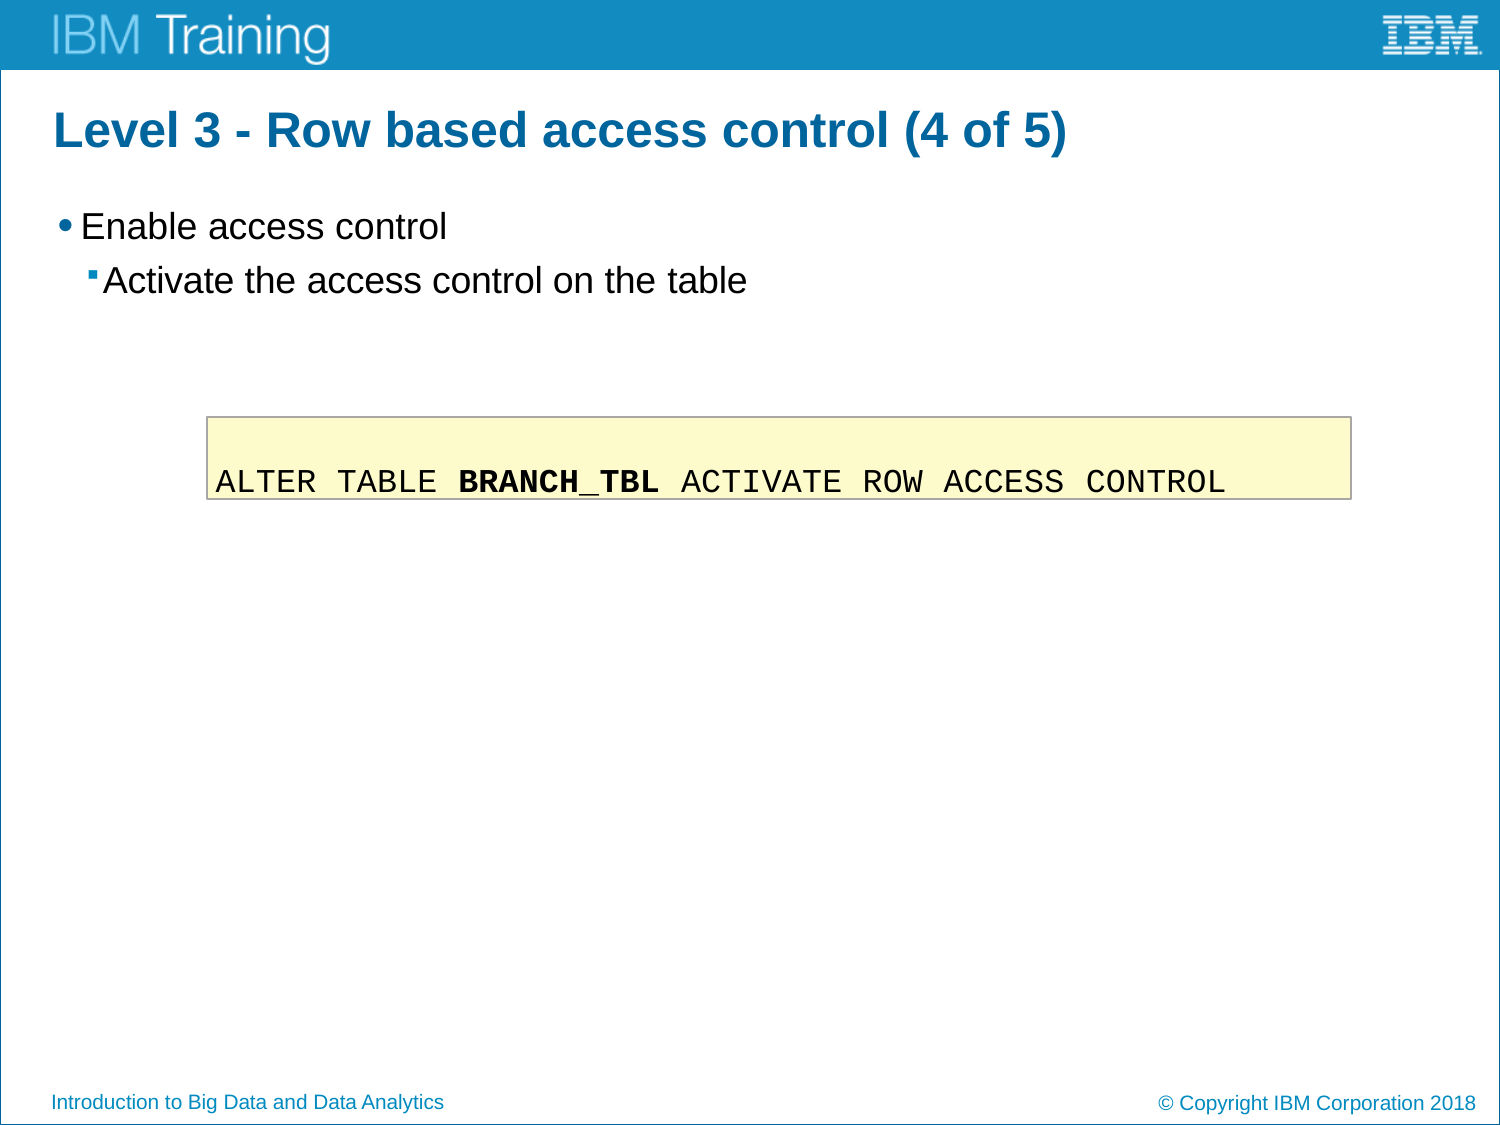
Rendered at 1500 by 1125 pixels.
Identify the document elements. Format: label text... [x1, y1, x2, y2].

picture [1158, 1095, 1166, 1109]
picture [0, 0, 1500, 70]
title Level 3 - Row based access control (4 of 5) [36, 75, 1485, 180]
text_box ALTER TABLE BRANCH_TBL ACTIVATE ROW ACCESS CONTROL [206, 416, 1352, 500]
picture [1167, 1096, 1173, 1109]
list Enable access control Activate the access control on the table [38, 195, 1484, 1074]
